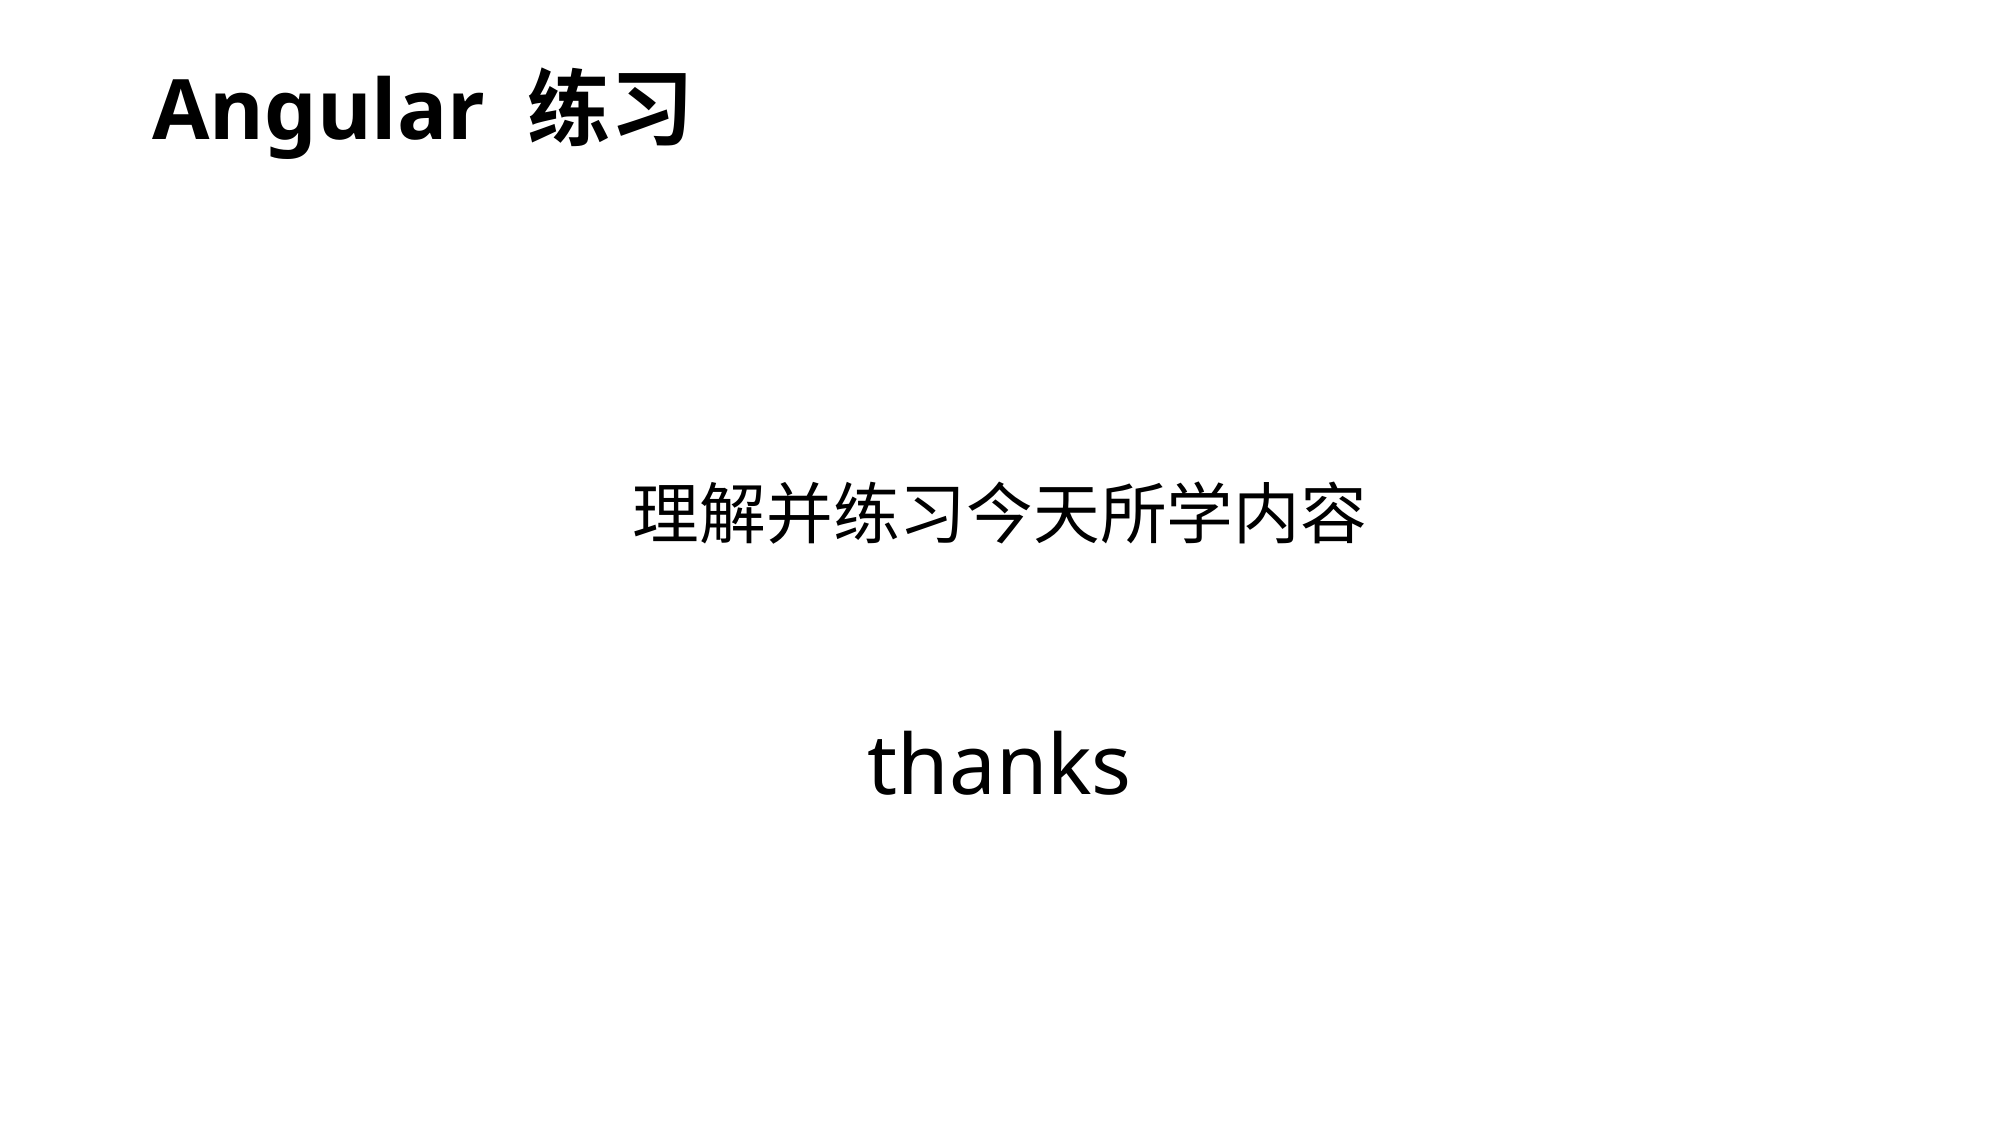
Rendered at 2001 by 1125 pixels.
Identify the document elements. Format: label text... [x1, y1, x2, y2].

text_box 理解并练习今天所学内容 thanks [137, 464, 1863, 819]
title Angular 练习 [137, 3, 1863, 222]
